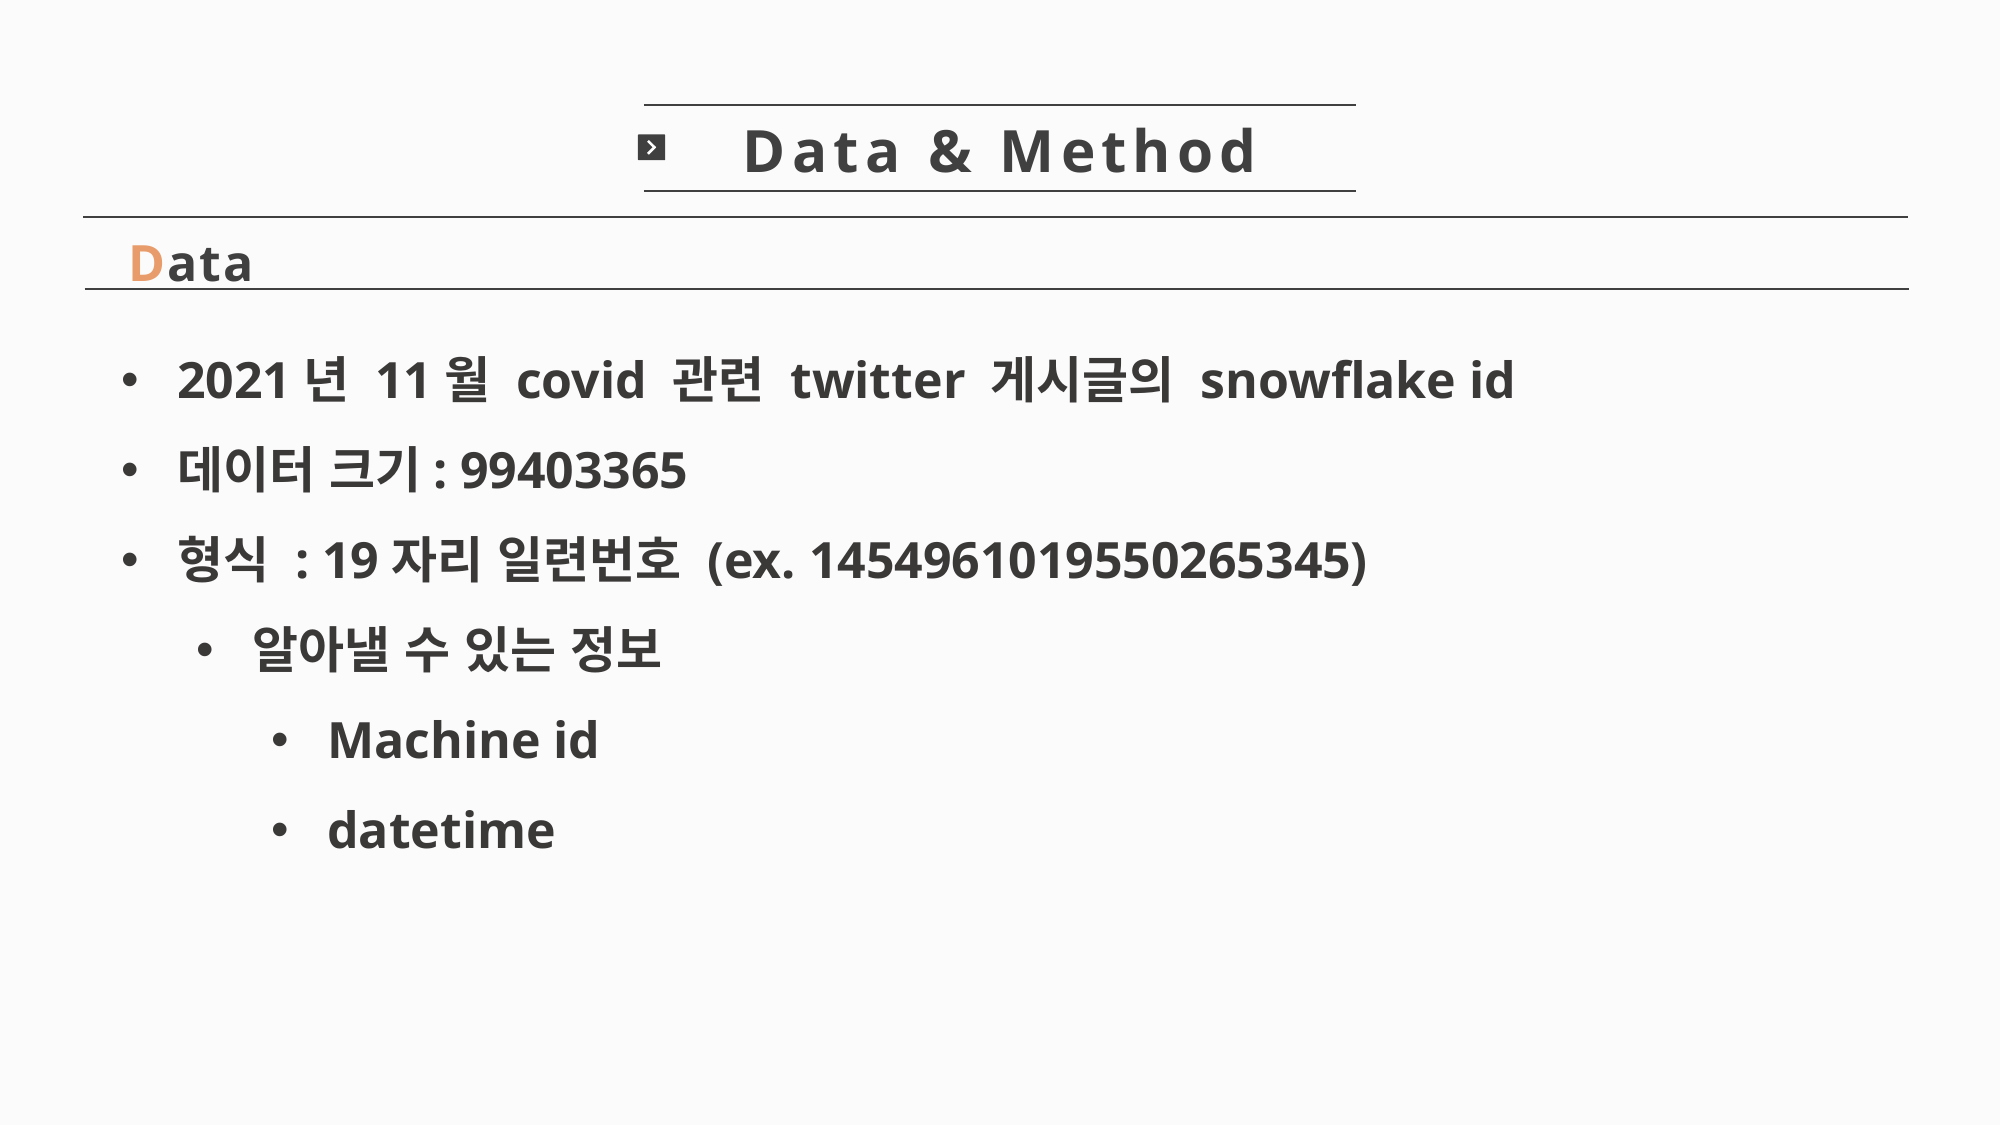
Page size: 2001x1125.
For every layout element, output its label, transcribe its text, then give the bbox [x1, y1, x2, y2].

text_box [636, 133, 643, 162]
text_box Data [113, 224, 1419, 288]
text_box Data [113, 290, 1419, 299]
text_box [643, 105, 1356, 192]
text_box 2021년 11월 covid 관련 twitter 게시글의 snowflake id 데이터 크기: 99403365 형식 : 19자리 일련번호 (ex. 1454961019550265345) 알아낼 수 있는 정보 Machine id datetime [106, 311, 1920, 867]
